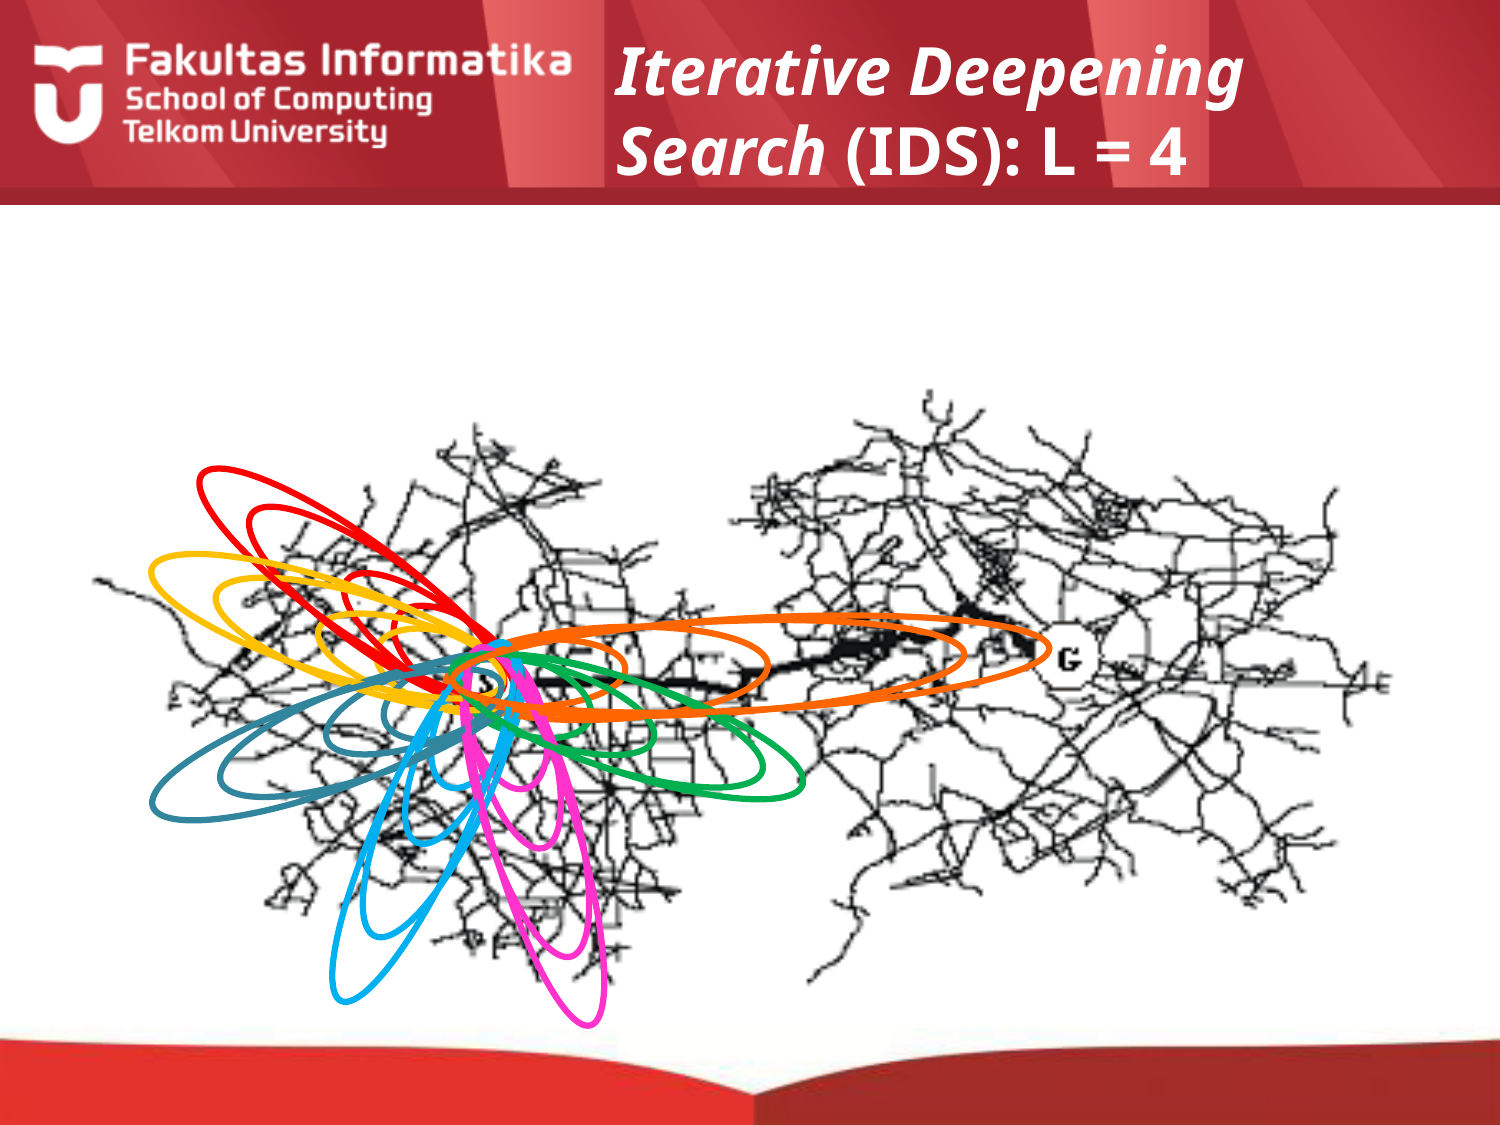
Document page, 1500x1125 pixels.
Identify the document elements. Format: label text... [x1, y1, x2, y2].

picture [0, 0, 1500, 205]
picture [87, 374, 1418, 1001]
picture [336, 870, 412, 998]
text_box [562, 1009, 604, 1028]
picture [0, 1024, 1500, 1125]
title Iterative Deepening Search (IDS): L = 4 [601, 21, 1438, 210]
